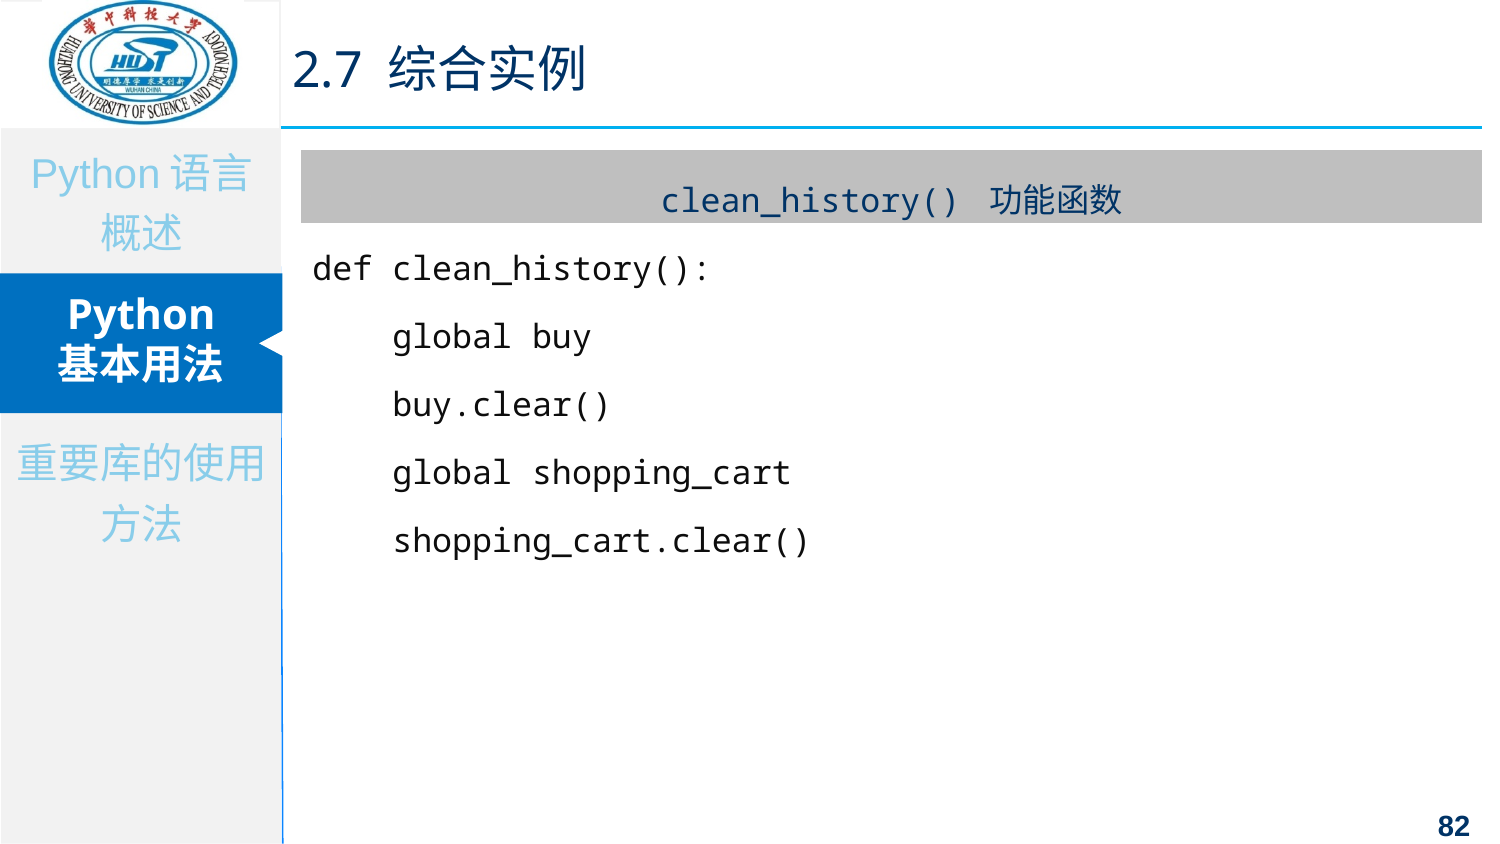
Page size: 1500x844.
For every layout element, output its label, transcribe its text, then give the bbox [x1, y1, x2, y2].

table_cell def clean_history(): global buy buy.clear() global shopping_cart shopping_cart.clear() [301, 223, 1482, 562]
picture [42, 0, 244, 128]
table_header clean_history() 功能函数 [301, 150, 1482, 223]
text_box 2.7 综合实例 [277, 0, 1483, 127]
